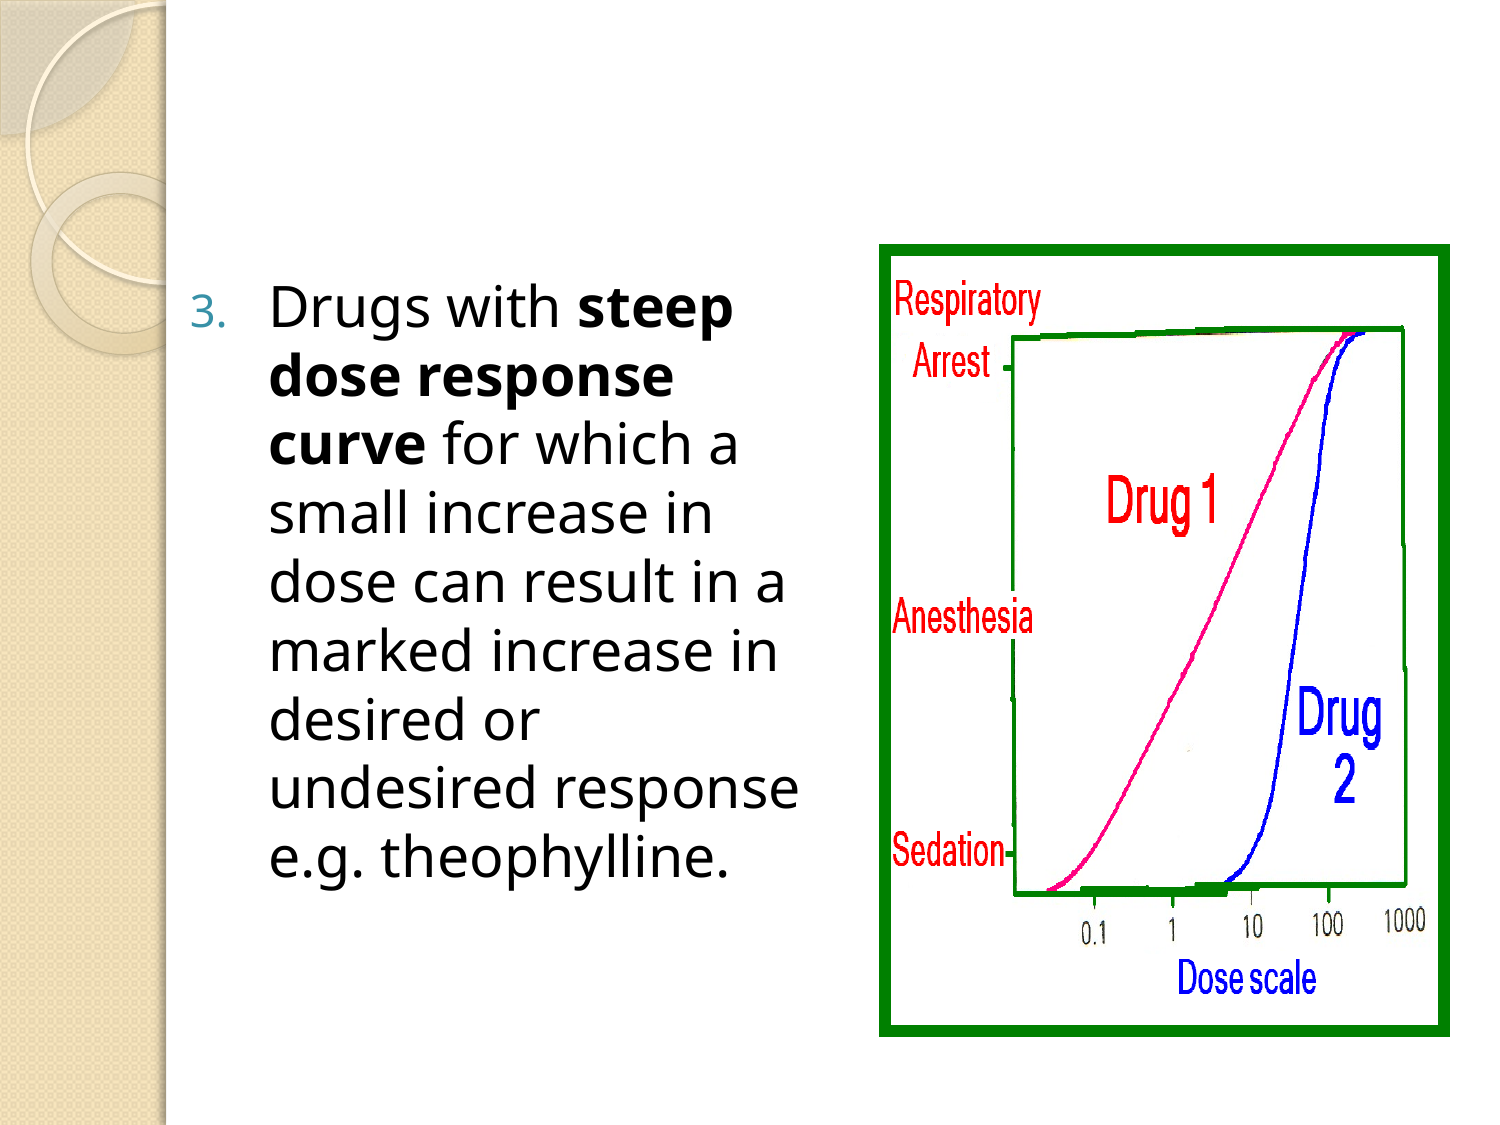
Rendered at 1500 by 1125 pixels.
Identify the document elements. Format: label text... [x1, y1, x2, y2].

text_box Drugs with steep dose response curve for which a small increase in dose can result in a marked increase in desired or undesired response e.g. theophylline. [174, 262, 821, 1005]
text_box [891, 256, 1438, 1026]
